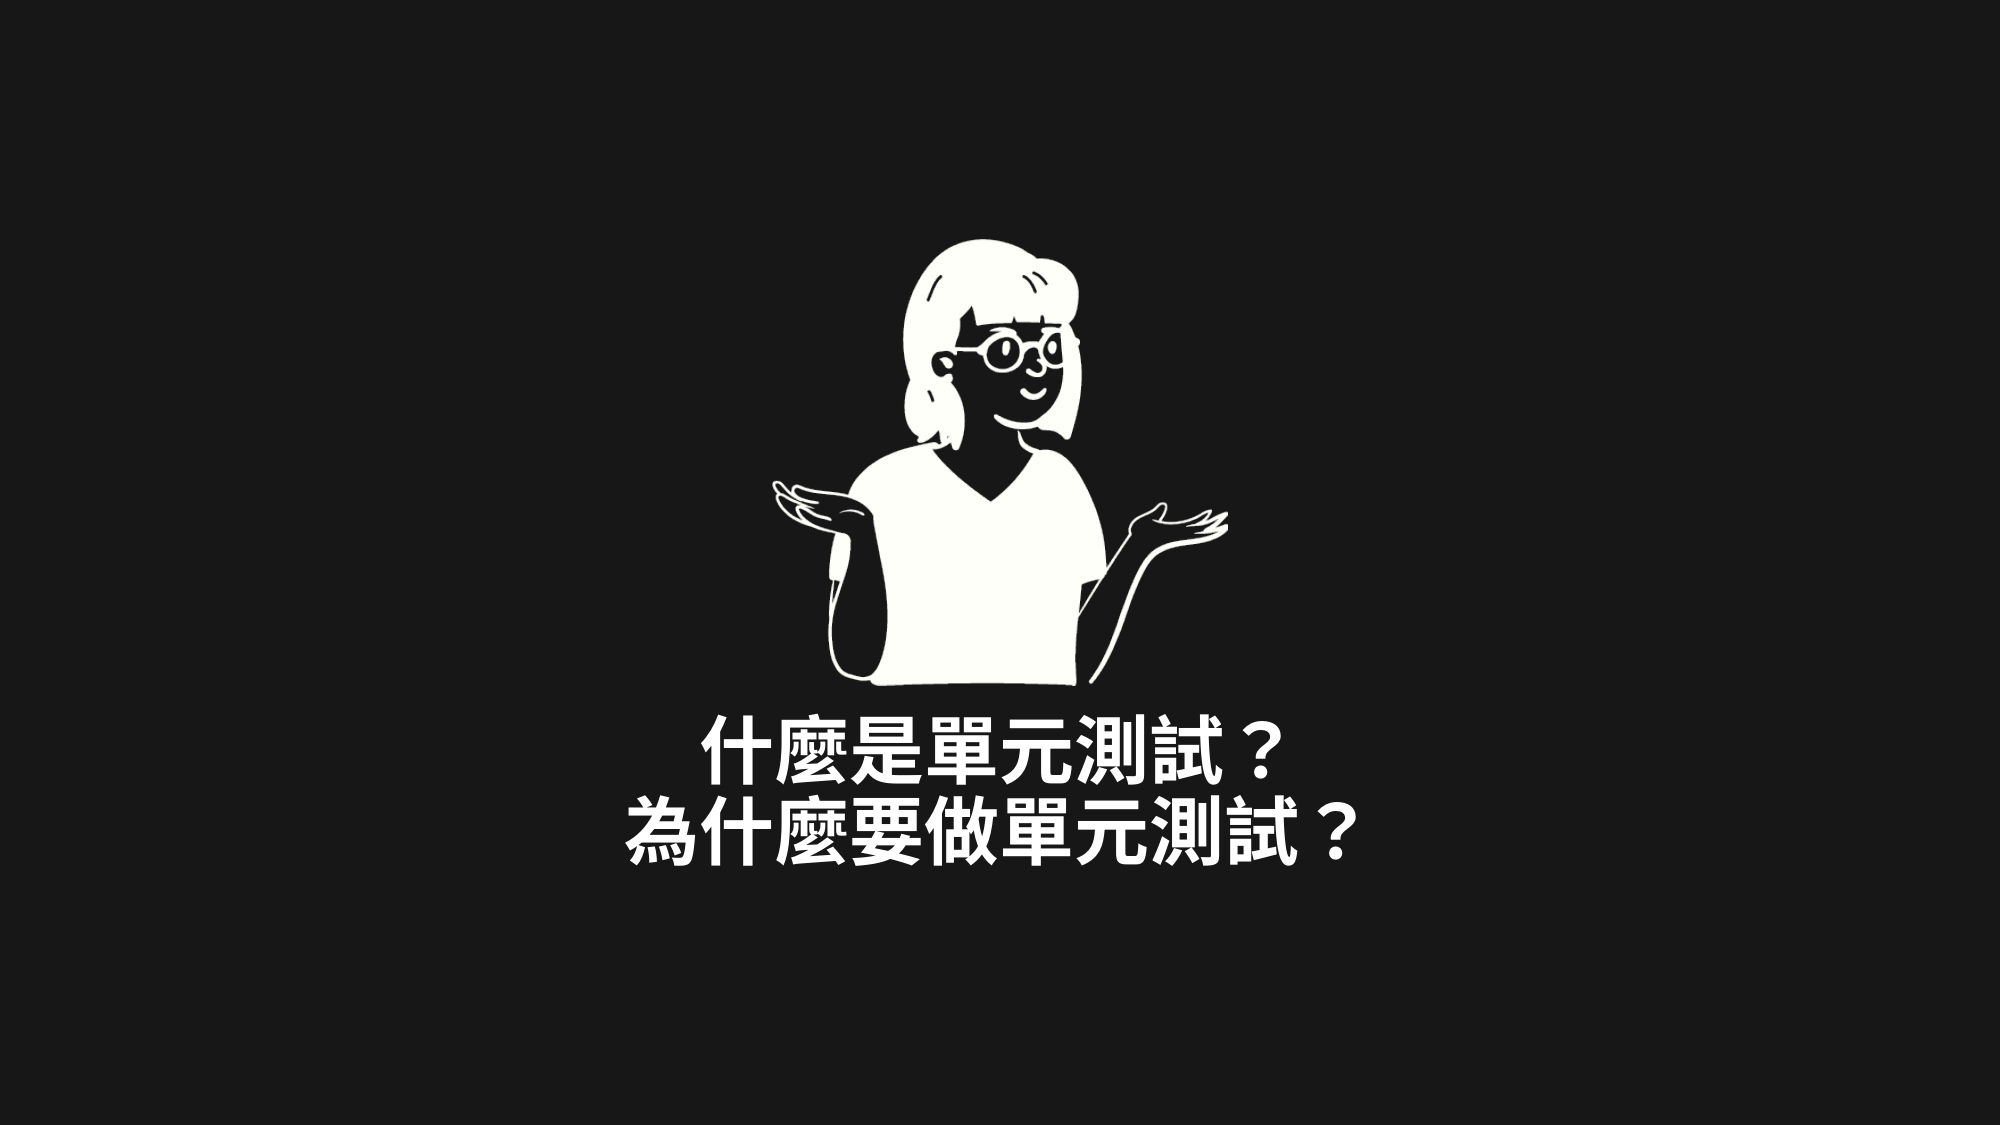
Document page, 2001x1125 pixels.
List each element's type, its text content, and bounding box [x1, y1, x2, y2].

title 什麼是單元測試？ 為什麼要做單元測試？ [580, 686, 1420, 904]
picture [772, 239, 1228, 686]
